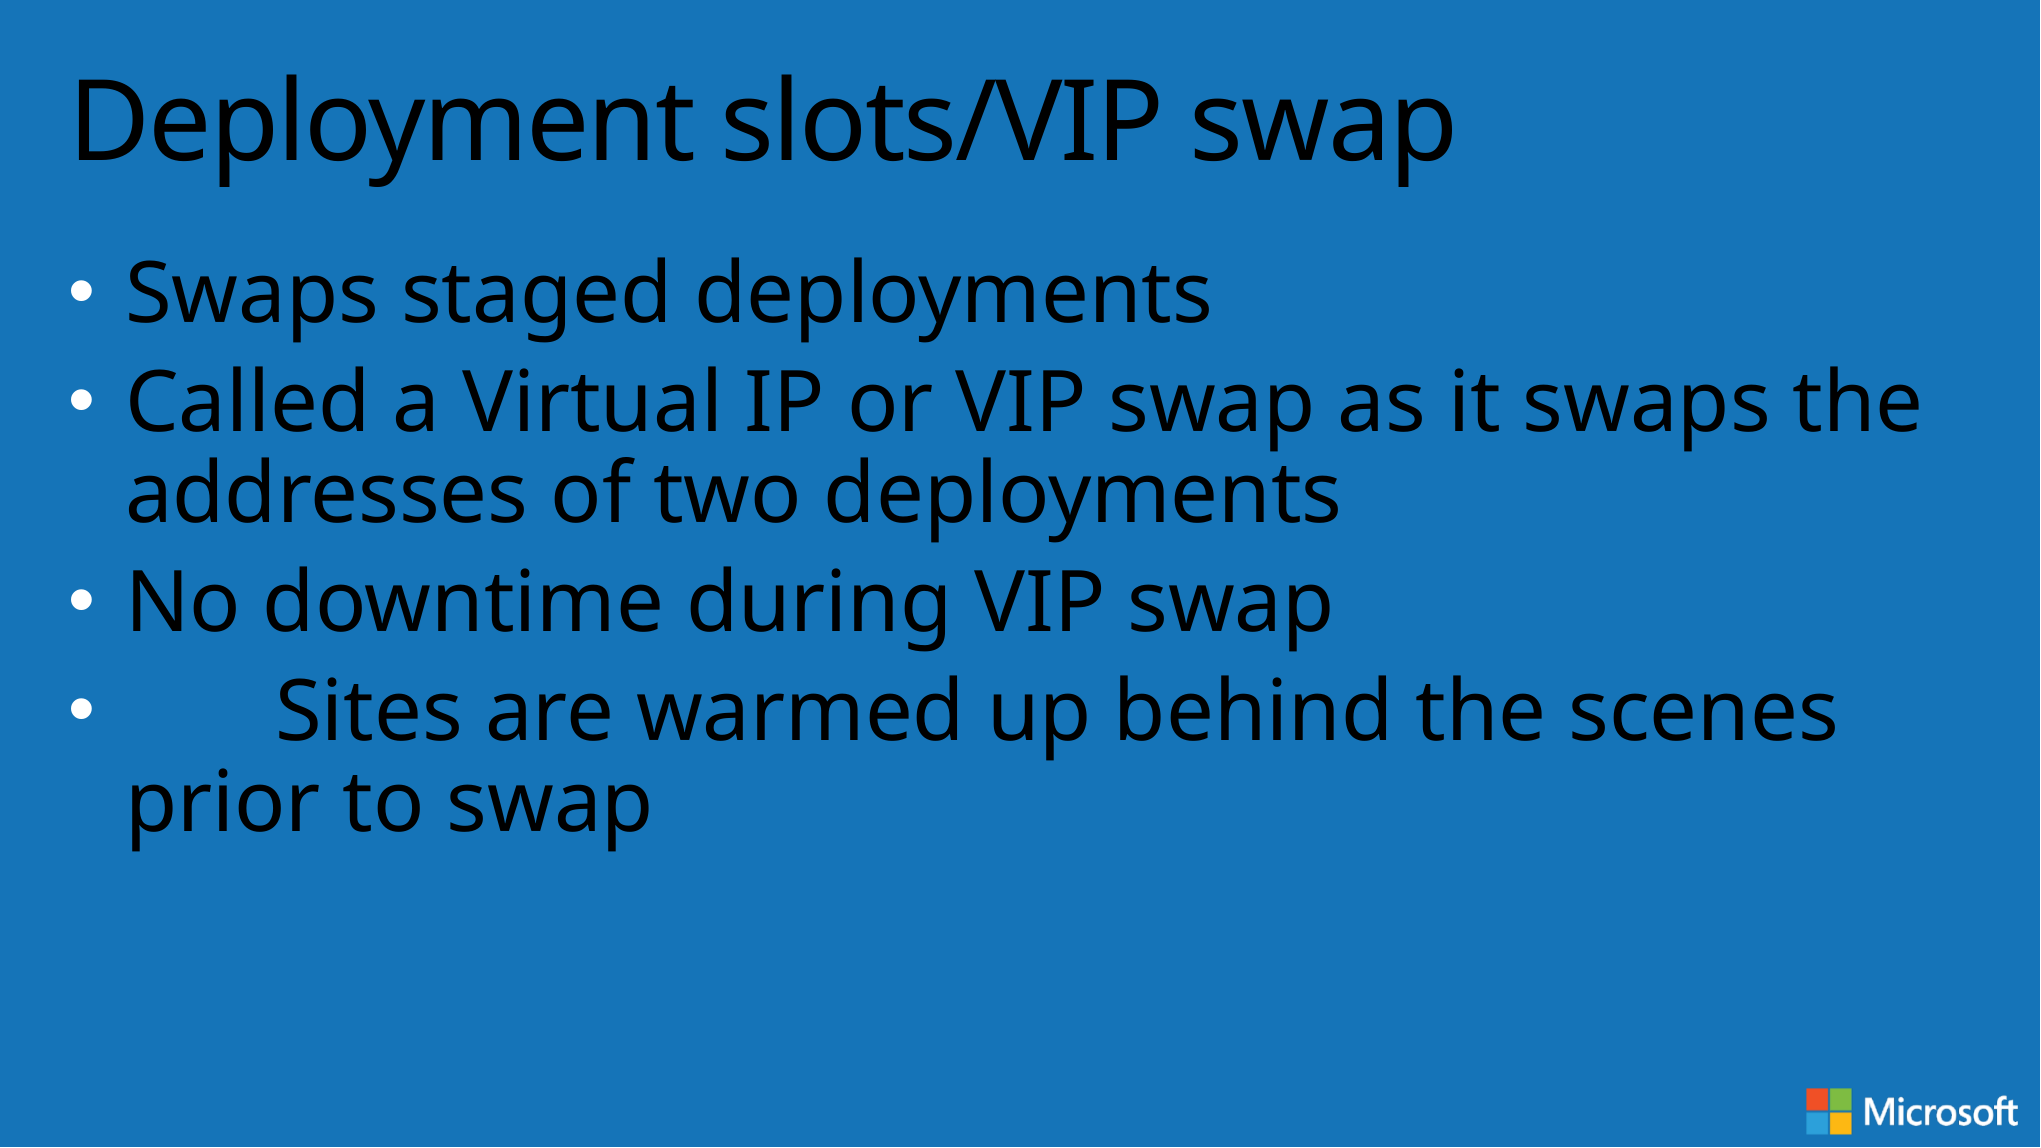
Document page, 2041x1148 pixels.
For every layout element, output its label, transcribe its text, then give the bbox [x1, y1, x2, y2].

list Swaps staged deployments Called a Virtual IP or VIP swap as it swaps the addresses of two deployments No downtime during VIP swap Sites are warmed up behind the scenes prior to swap [44, 233, 1977, 550]
picture [1805, 1087, 2020, 1135]
title Deployment slots/VIP swap [45, 48, 1977, 200]
